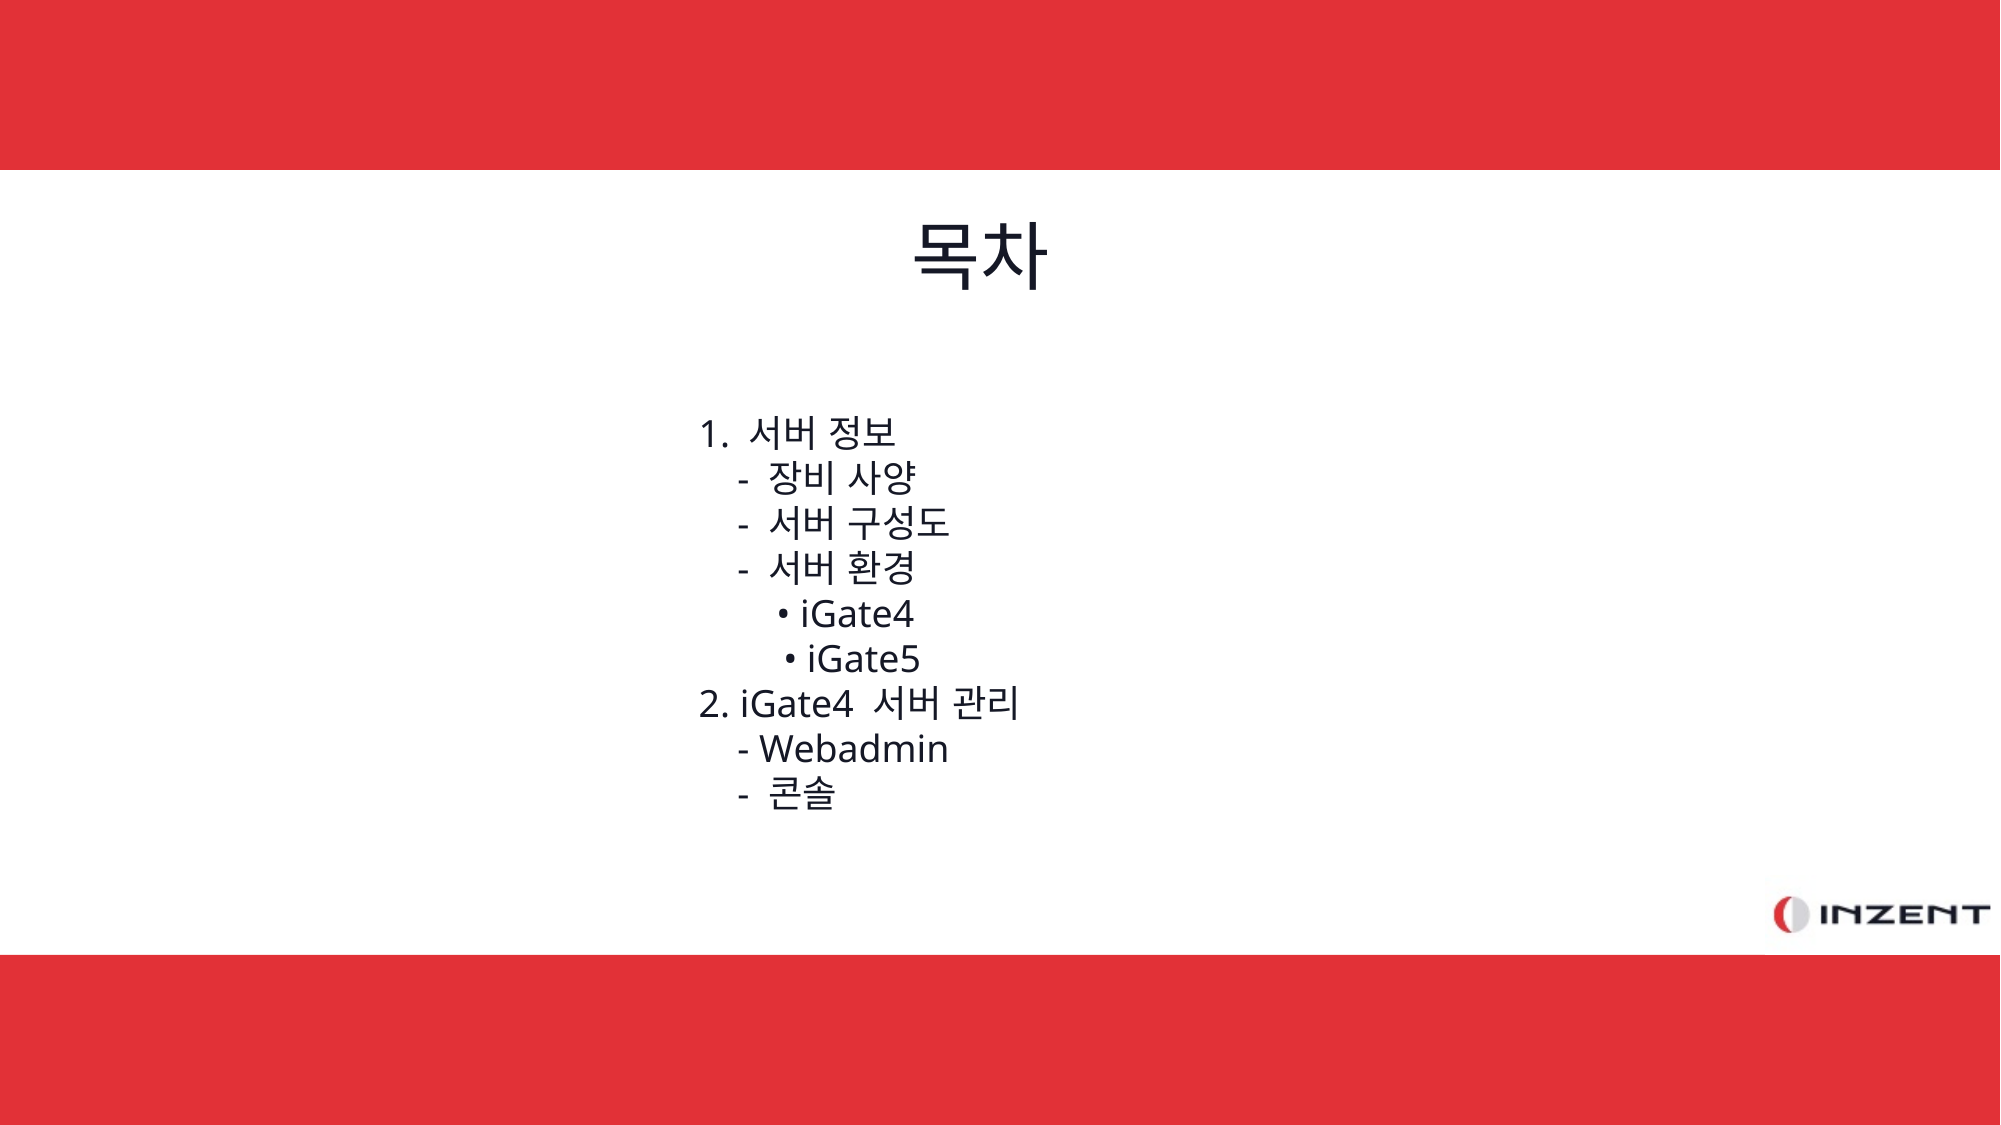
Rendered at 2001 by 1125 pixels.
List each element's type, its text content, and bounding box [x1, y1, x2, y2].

picture [1765, 875, 2000, 955]
text_box 1. 서버 정보 - 장비 사양 - 서버 구성도 - 서버 환경 • iGate4 • iGate5 2. iGate4 서버 관리 - Webadmin - 콘솔 [695, 406, 1266, 819]
text_box [0, 954, 2000, 1125]
text_box 목차 [695, 206, 1266, 303]
text_box [0, 0, 2000, 171]
